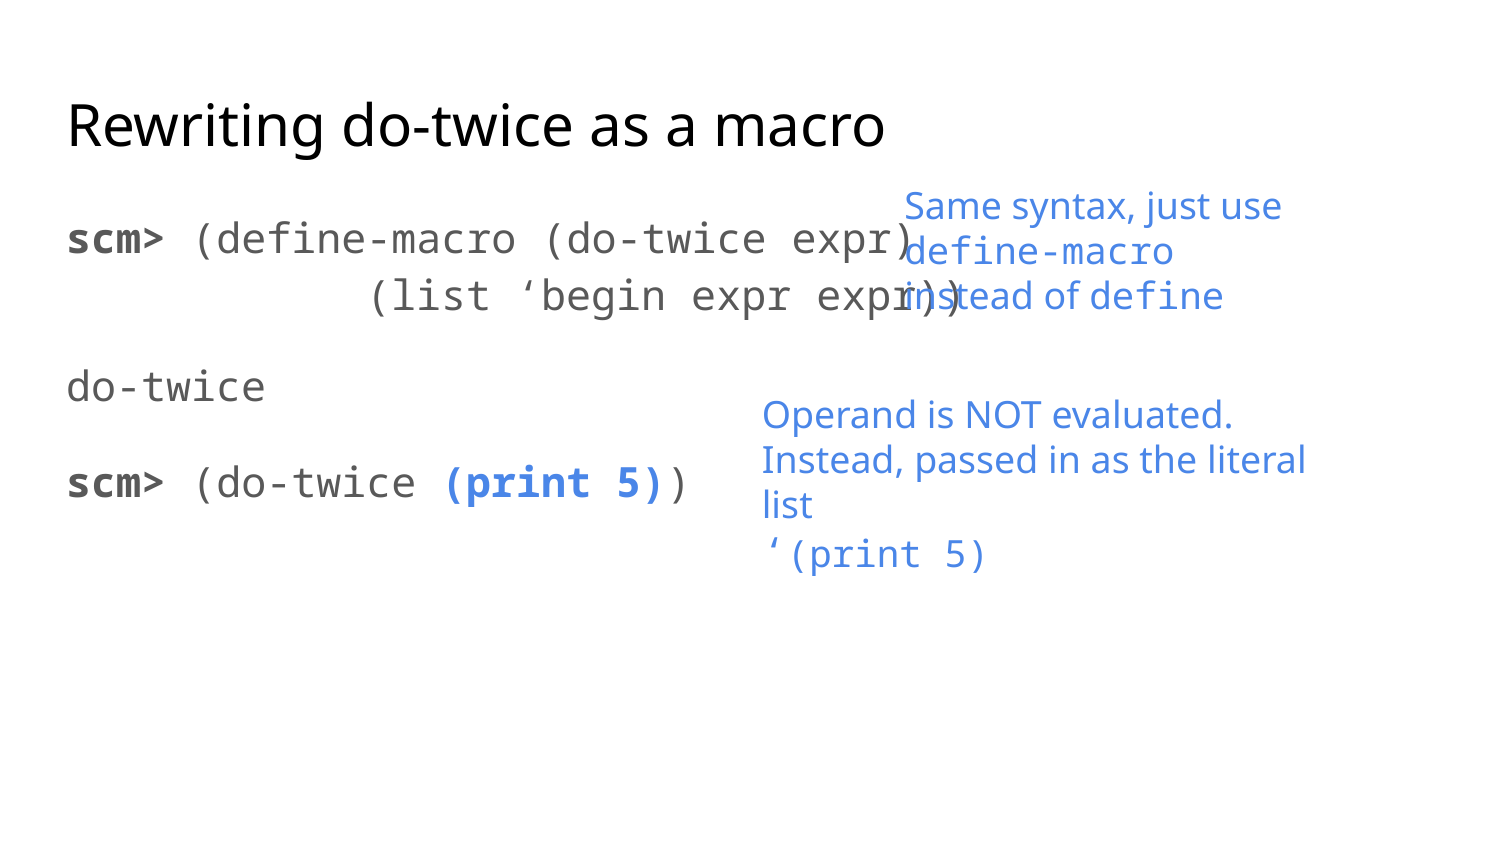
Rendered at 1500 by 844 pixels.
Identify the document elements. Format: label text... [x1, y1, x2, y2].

title Rewriting do-twice as a macro [51, 72, 1449, 167]
list scm> (define-macro (do-twice expr) (list ‘begin expr expr)) [51, 189, 1449, 750]
text_box scm> (do-twice (print 5)) [51, 433, 731, 844]
list do-twice [51, 337, 636, 433]
text_box Operand is NOT evaluated. Instead, passed in as the literal list ‘(print 5) [746, 376, 1358, 590]
text_box Same syntax, just use define-macro instead of define [889, 166, 1305, 350]
